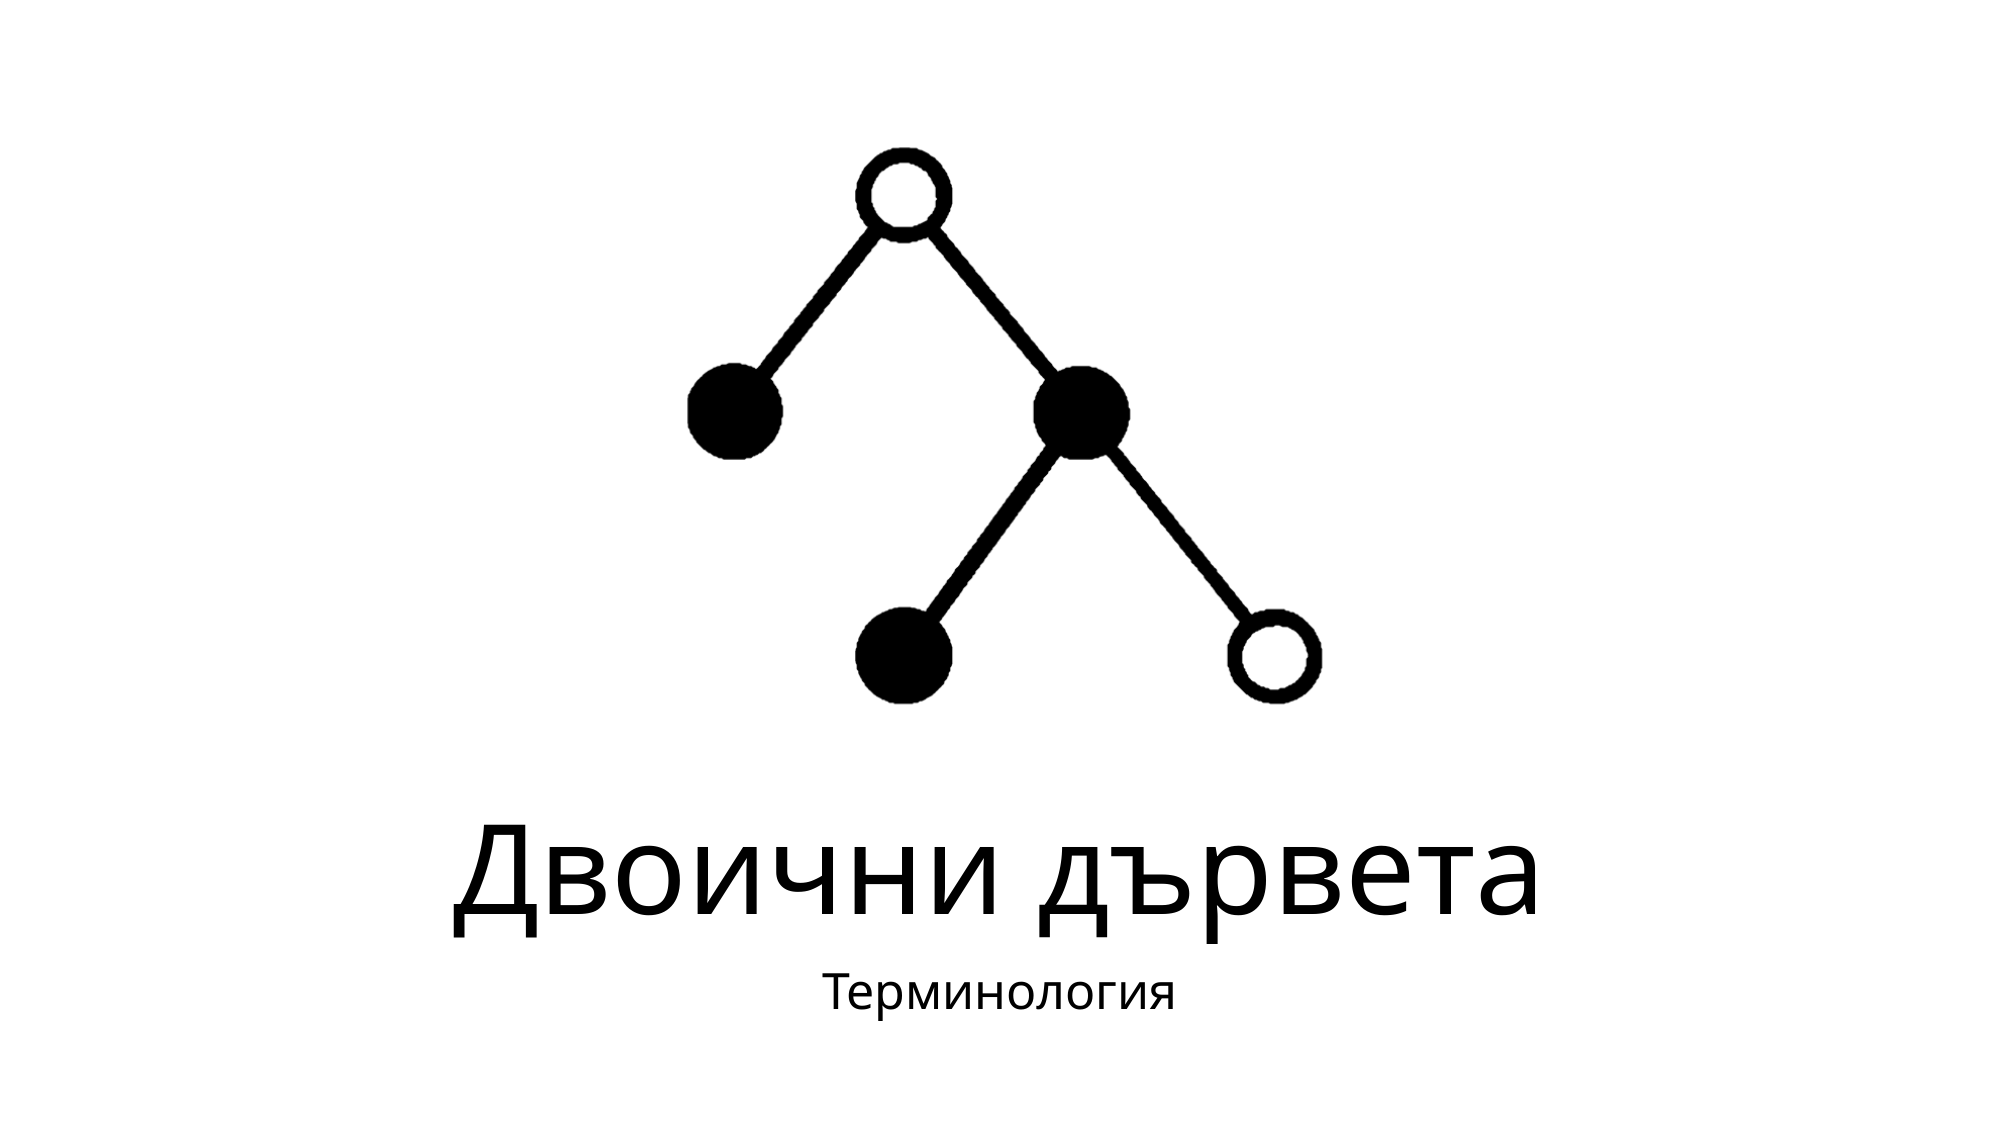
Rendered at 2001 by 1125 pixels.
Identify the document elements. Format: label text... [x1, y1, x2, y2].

list Терминология [149, 960, 1851, 1062]
picture [653, 114, 1347, 745]
title Двоични дървета [149, 812, 1851, 948]
